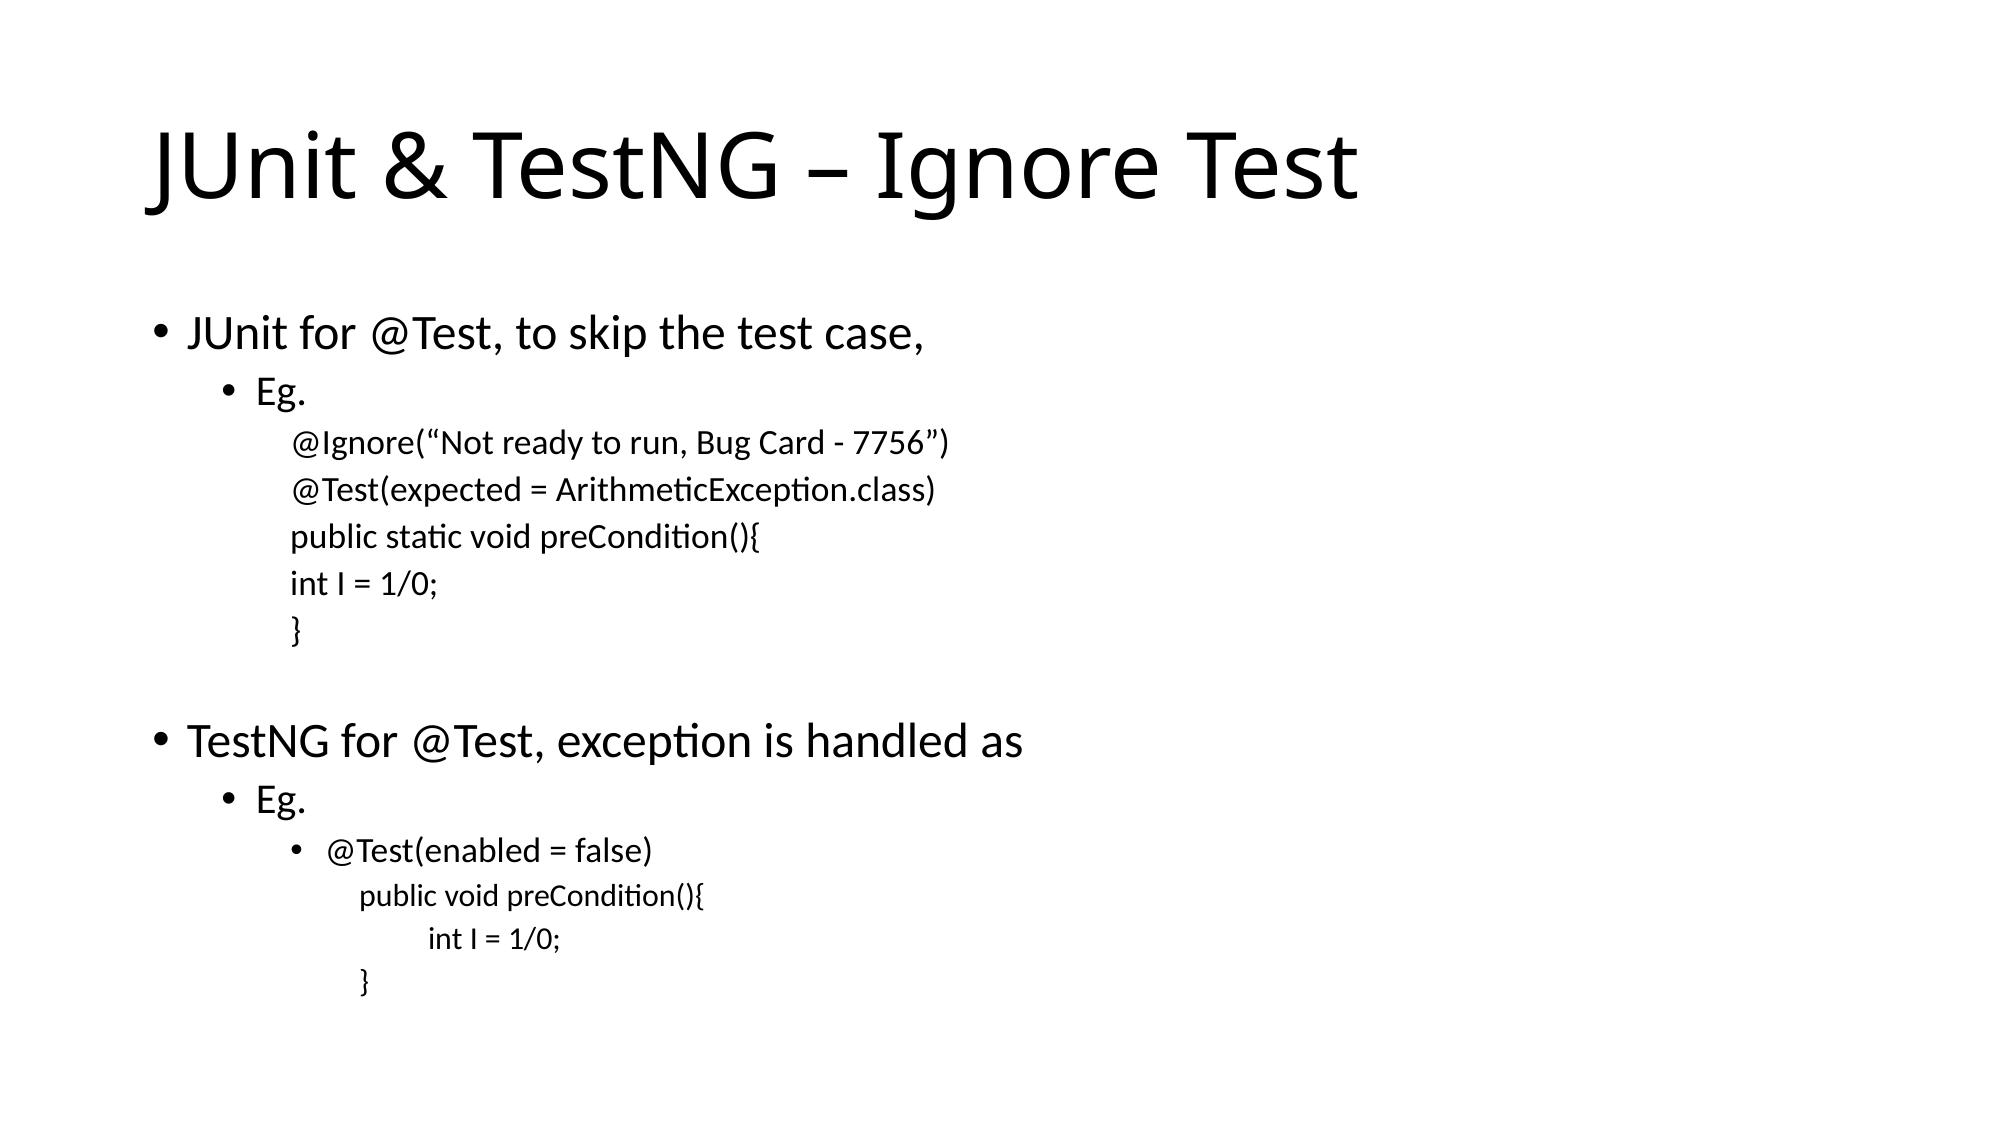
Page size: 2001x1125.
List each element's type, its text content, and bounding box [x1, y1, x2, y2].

list JUnit for @Test, to skip the test case, Eg. @Ignore(“Not ready to run, Bug Card - 7756”) @Test(expected = ArithmeticException.class) public static void preCondition(){ int I = 1/0; } TestNG for @Test, exception is handled as Eg. @Test(enabled = false) public void preCondition(){ int I = 1/0; } [137, 299, 1863, 1014]
title JUnit & TestNG – Ignore Test [137, 59, 1863, 278]
